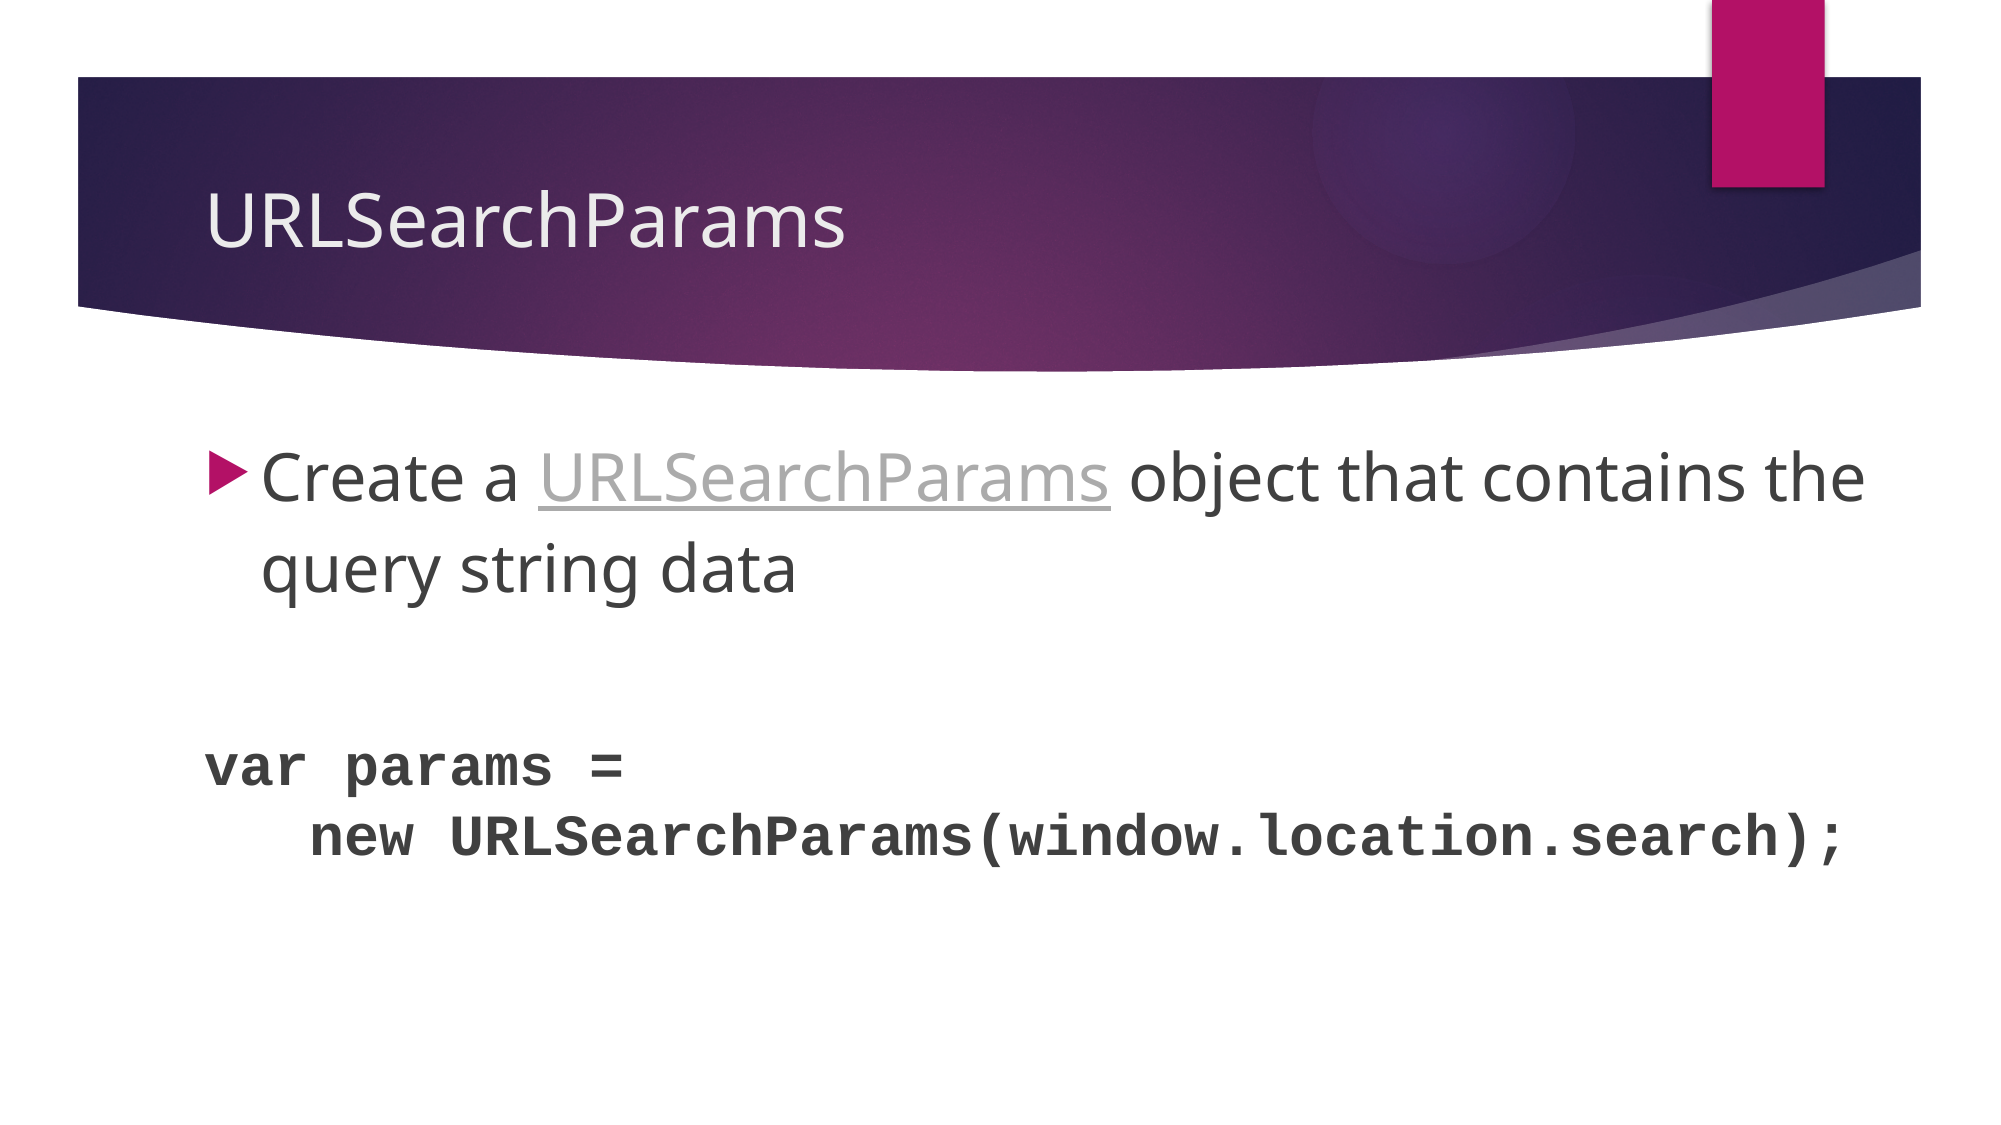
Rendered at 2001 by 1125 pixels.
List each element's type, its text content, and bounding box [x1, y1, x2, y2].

list Create a URLSearchParams object that contains the query string data var params = new URLSearchParams(window.location.search); [189, 427, 1899, 988]
title URLSearchParams [189, 159, 1627, 276]
